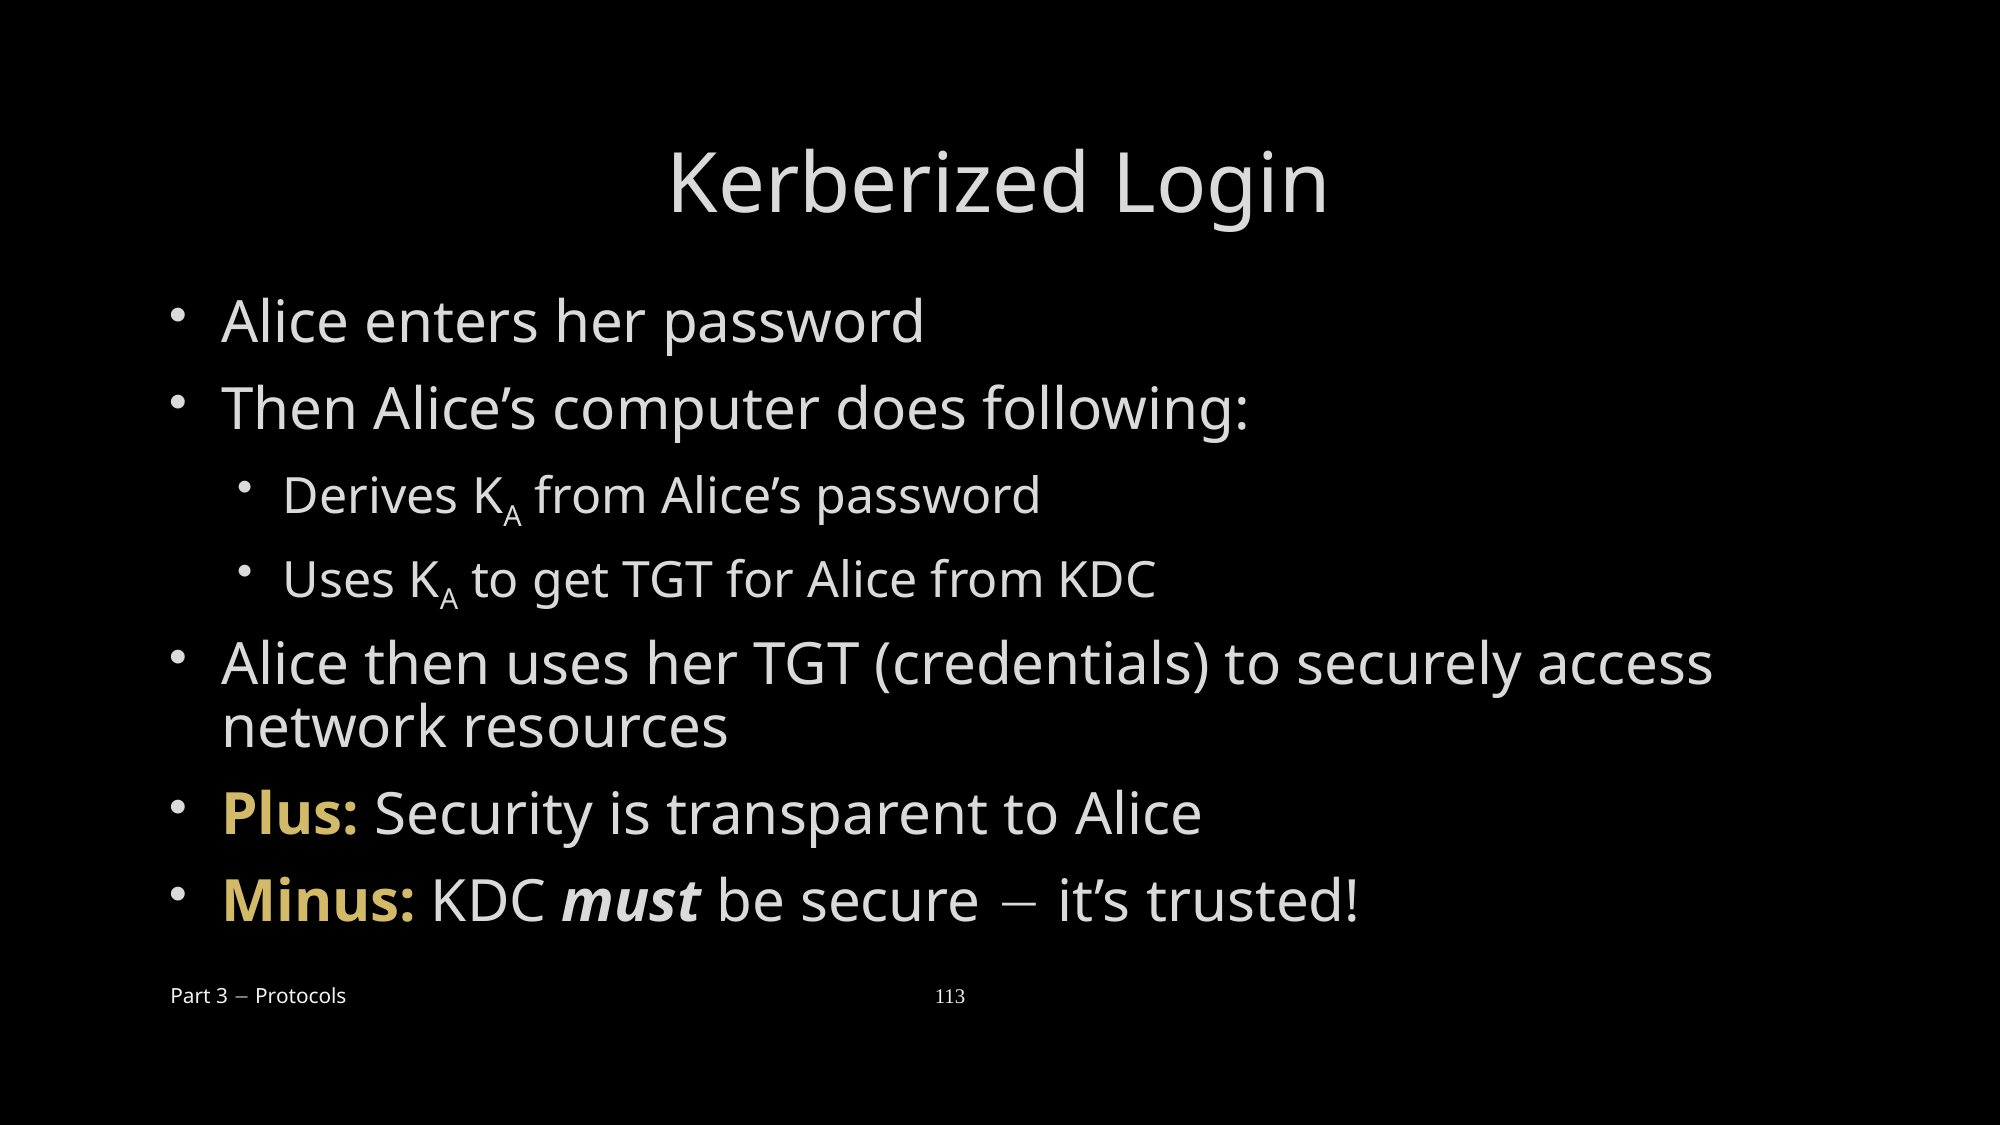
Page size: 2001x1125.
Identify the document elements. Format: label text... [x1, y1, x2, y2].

list Alice enters her password Then Alice’s computer does following: Derives KA from Alice’s password Uses KA to get TGT for Alice from KDC Alice then uses her TGT (credentials) to securely access network resources Plus: Security is transparent to Alice Minus: KDC must be secure  it’s trusted! [149, 284, 1849, 950]
footer Part 3  Protocols 113 [149, 965, 1245, 1025]
title Kerberized Login [149, 99, 1849, 260]
